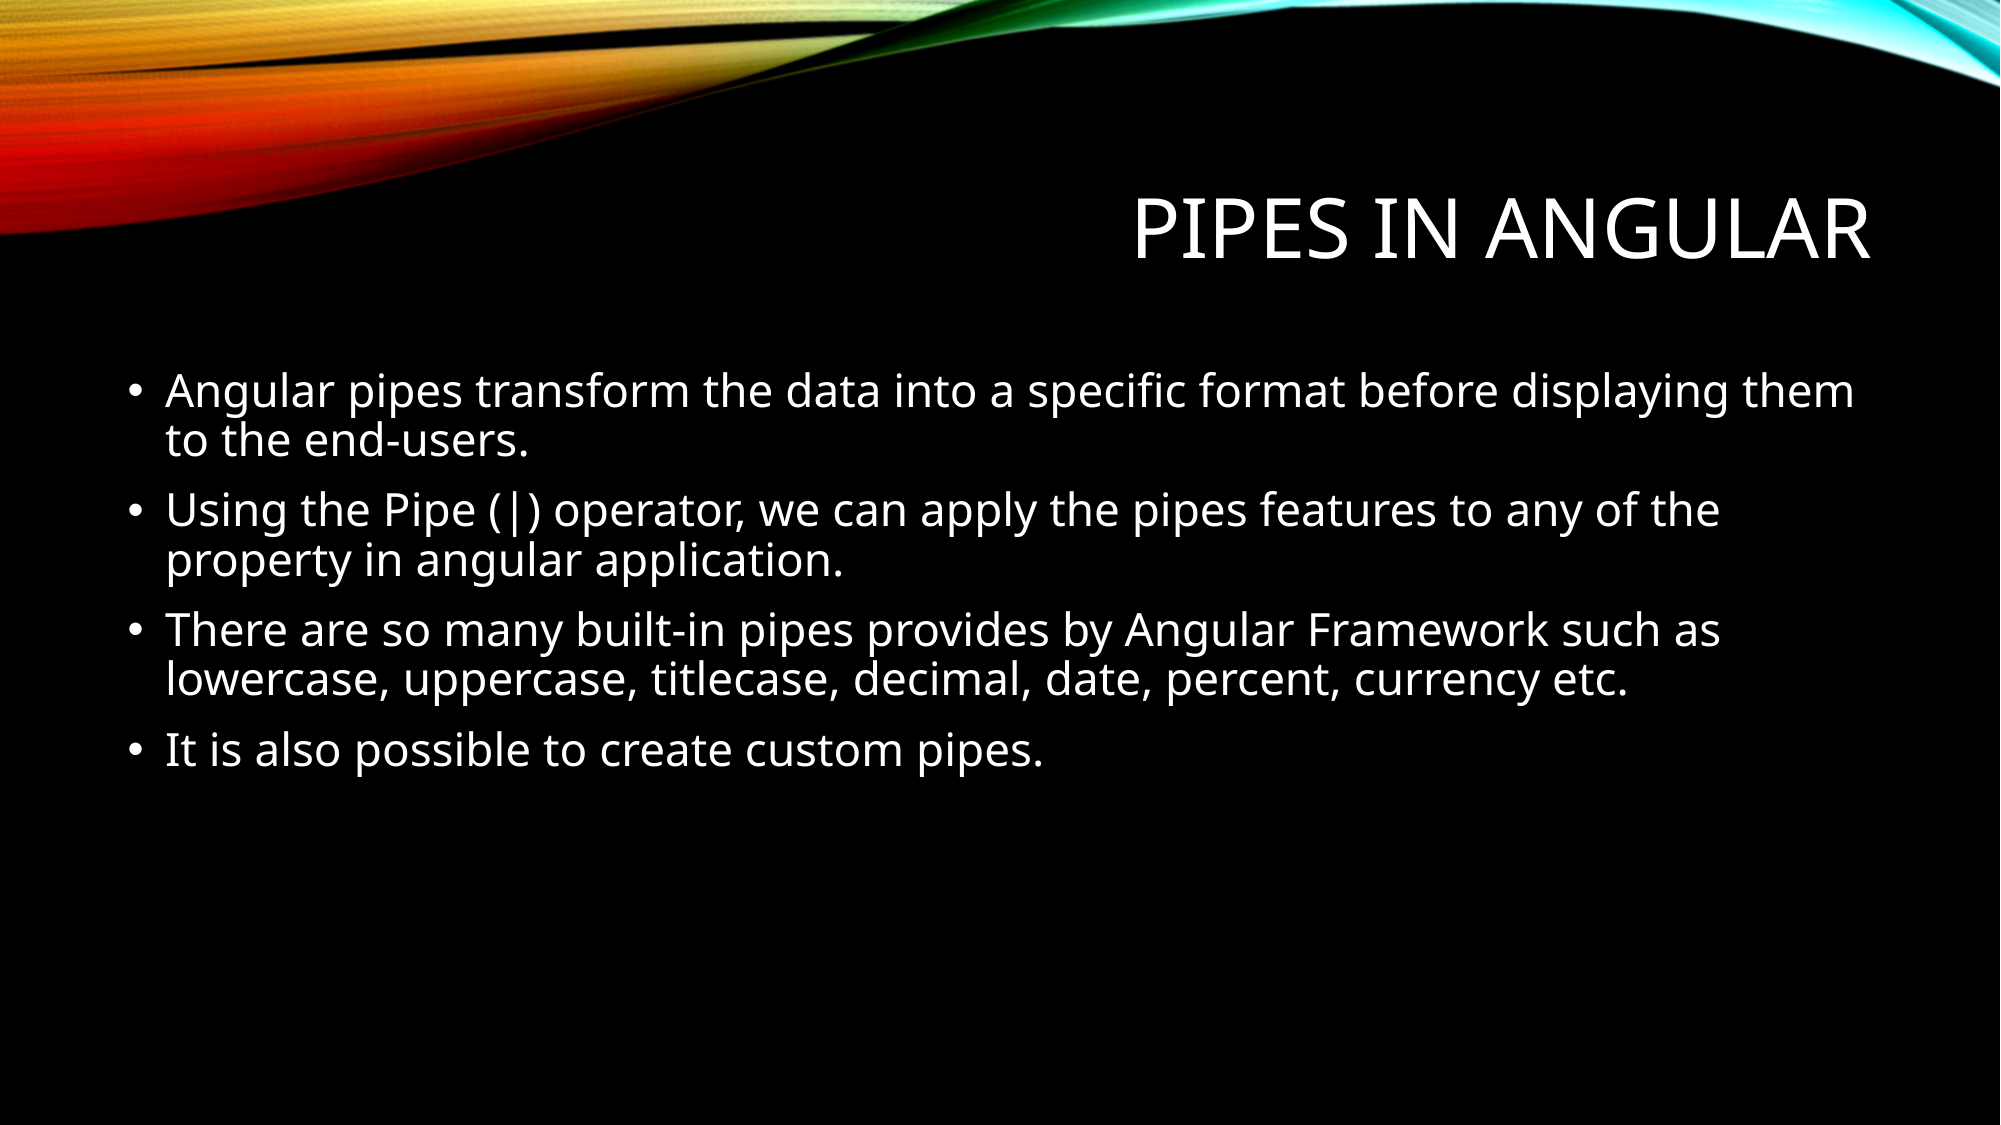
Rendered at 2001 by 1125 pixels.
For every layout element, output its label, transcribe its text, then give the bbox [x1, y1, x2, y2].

picture [0, 0, 2000, 237]
title Pipes in ANgular [474, 125, 1888, 338]
list Angular pipes transform the data into a specific format before displaying them to the end-users. Using the Pipe (|) operator, we can apply the pipes features to any of the property in angular application. There are so many built-in pipes provides by Angular Framework such as lowercase, uppercase, titlecase, decimal, date, percent, currency etc. It is also possible to create custom pipes. [112, 360, 1888, 1021]
